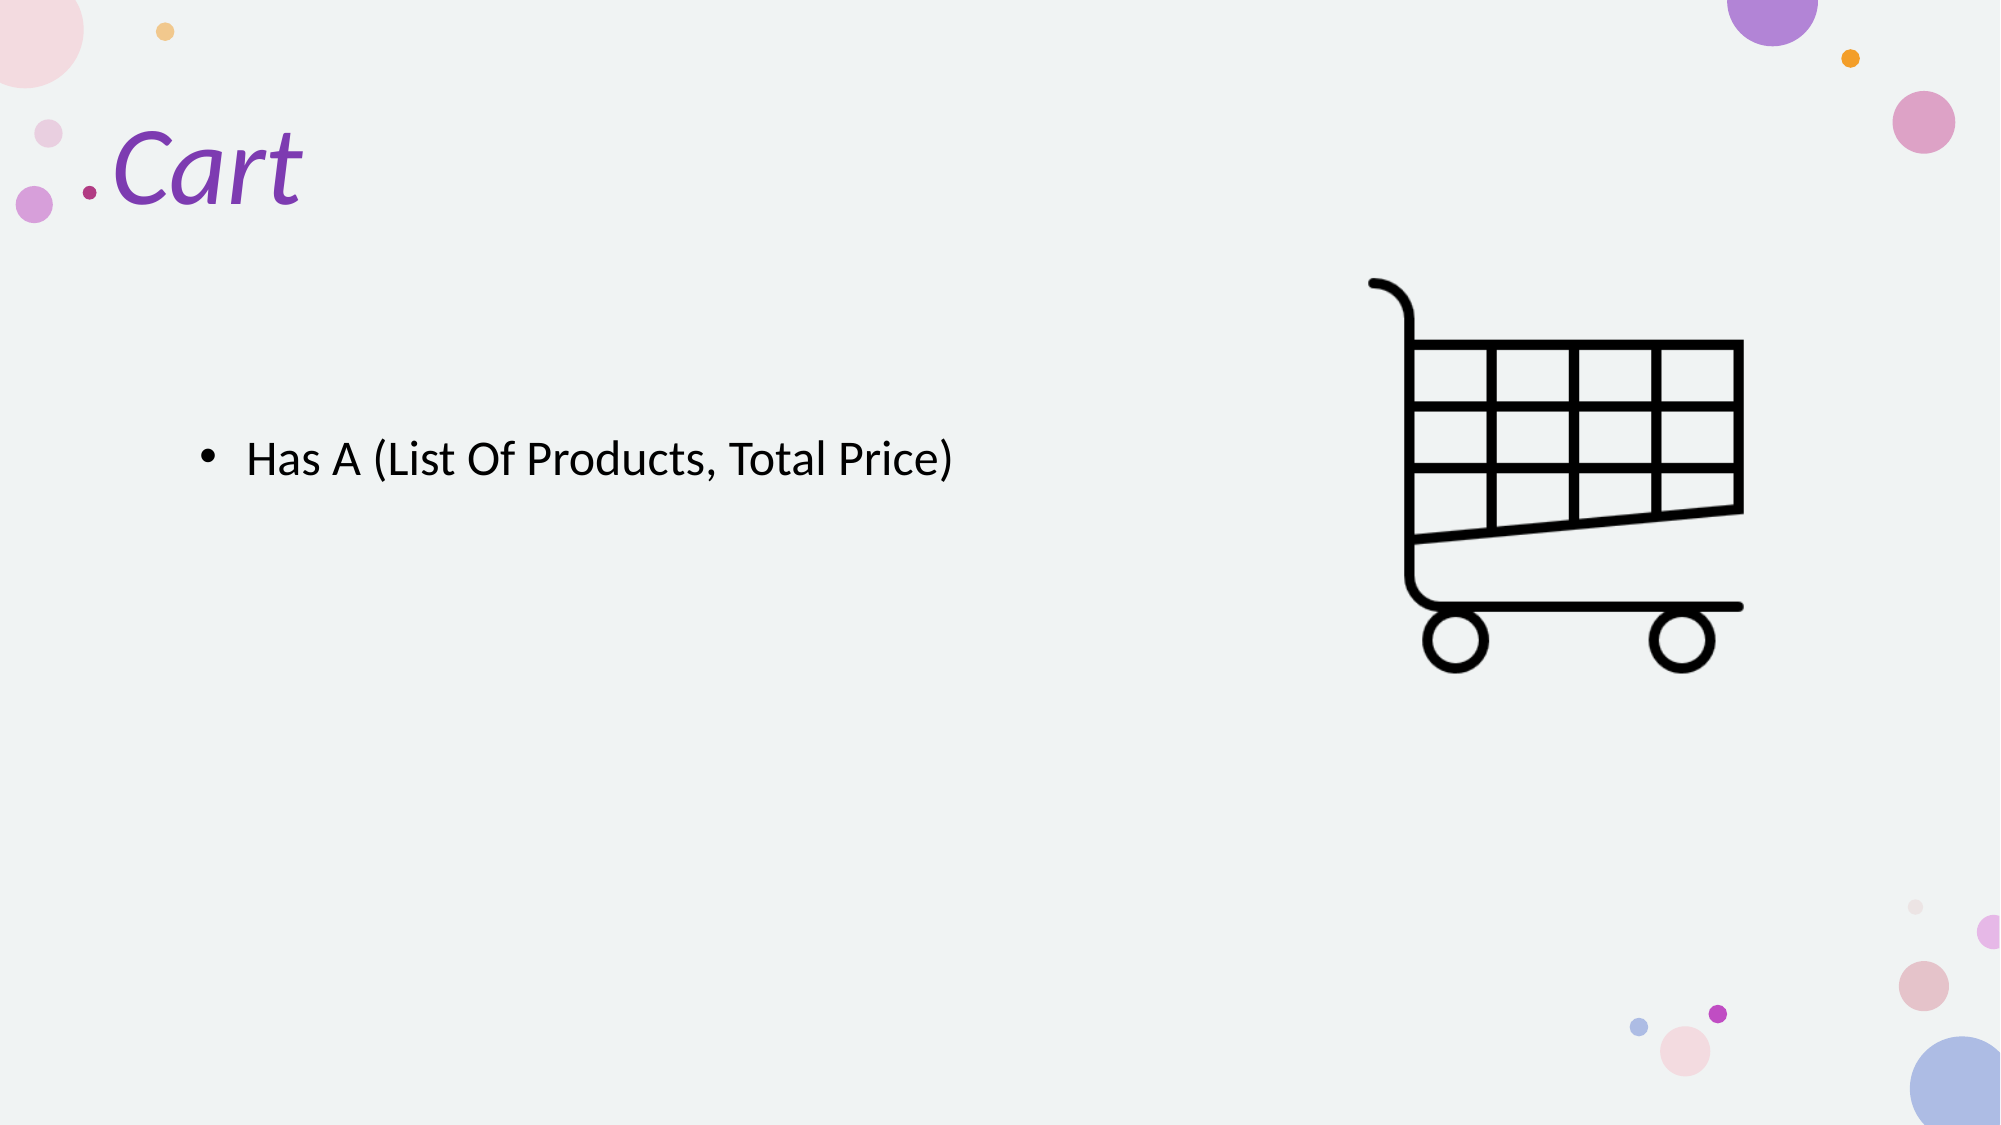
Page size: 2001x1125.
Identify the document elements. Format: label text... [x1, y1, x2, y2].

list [1322, 231, 1816, 725]
text_box Has A (List Of Products, Total Price) [184, 387, 1322, 493]
title Cart [96, 80, 668, 237]
